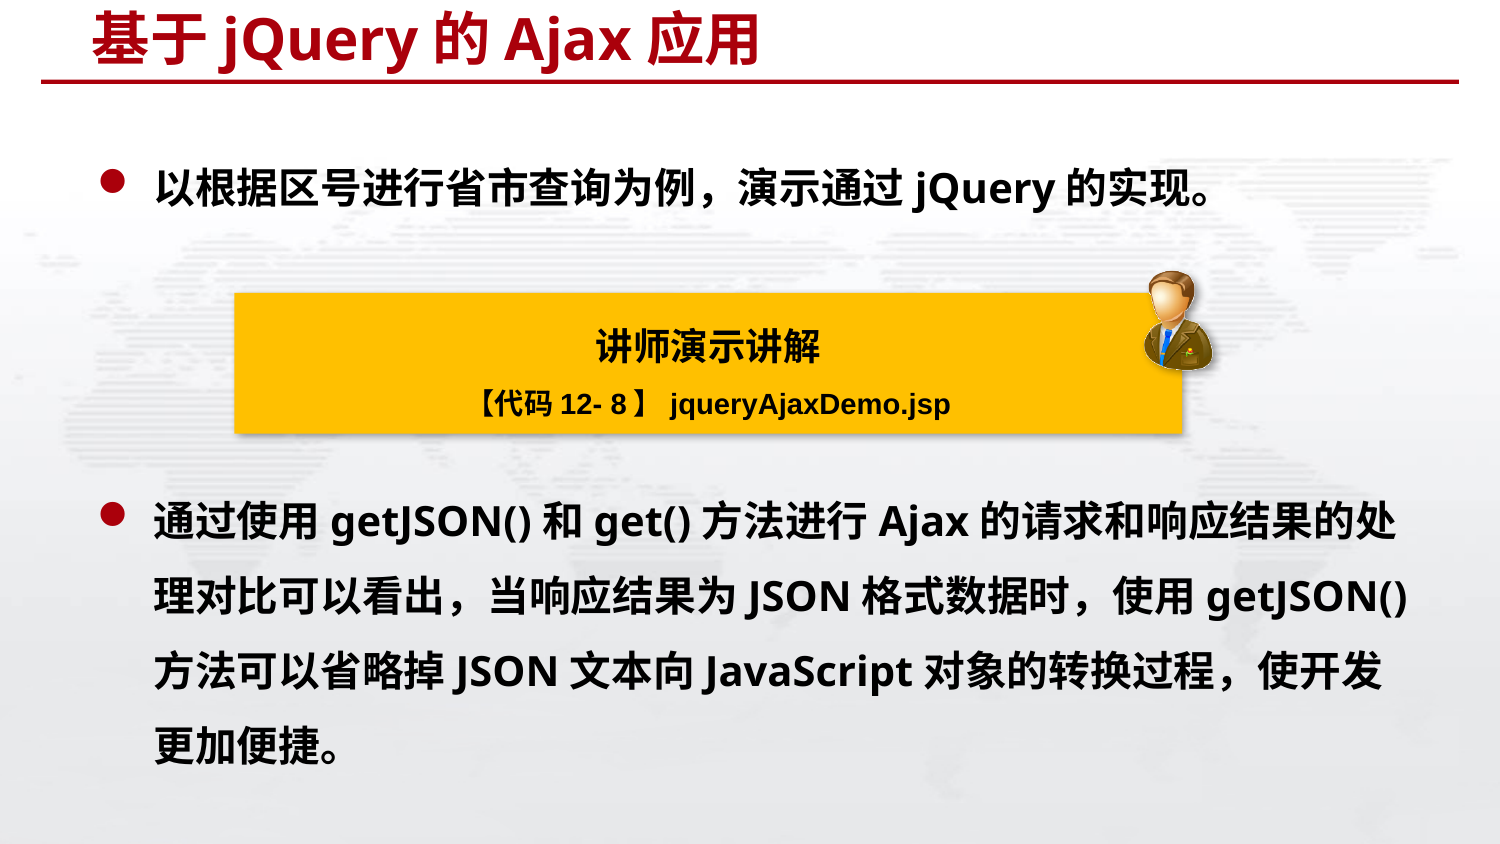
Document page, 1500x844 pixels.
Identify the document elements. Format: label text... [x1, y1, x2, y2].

picture [0, 1, 1500, 844]
list 以根据区号进行省市查询为例，演示通过jQuery的实现。 通过使用getJSON()和get()方法进行Ajax的请求和响应结果的处理对比可以看出，当响应结果为JSON格式数据时，使用getJSON()方法可以省略掉JSON文本向JavaScript对象的转换过程，使开发更加便捷。 [81, 128, 1429, 739]
title 基于jQuery的Ajax应用 [76, 2, 1044, 71]
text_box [234, 257, 1219, 434]
